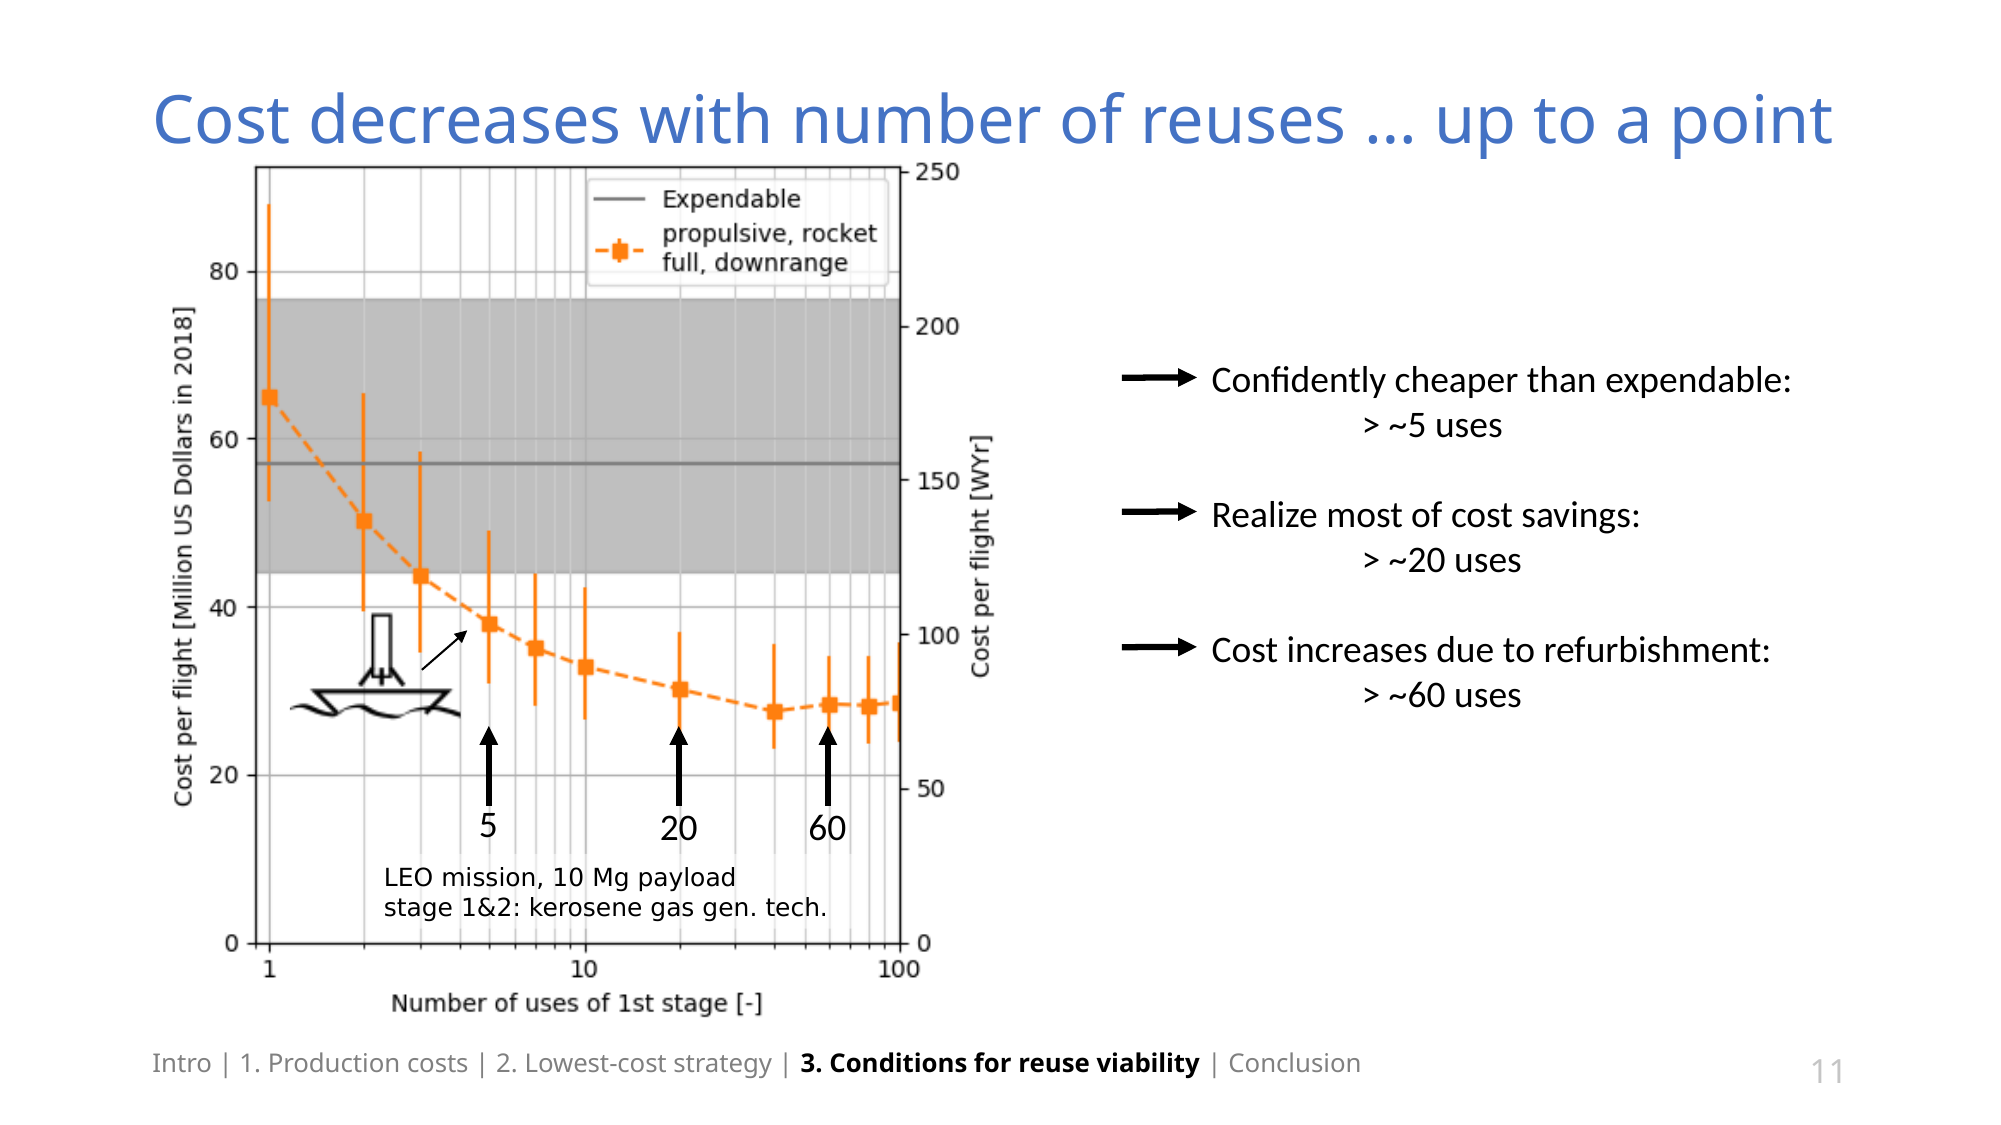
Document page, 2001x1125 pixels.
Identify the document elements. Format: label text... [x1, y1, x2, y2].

picture [149, 159, 1001, 1043]
text_box Intro | 1. Production costs | 2. Lowest-cost strategy | 3. Conditions for reuse viability | Conclusion [137, 1042, 1402, 1103]
text_box Confidently cheaper than expendable: > ~5 uses Realize most of cost savings: > ~20 uses Cost increases due to refurbishment: > ~60 uses [1196, 347, 1852, 723]
title Cost decreases with number of reuses … up to a point [137, 59, 1863, 185]
slide_number 11 [1412, 1042, 1863, 1103]
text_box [421, 630, 468, 670]
